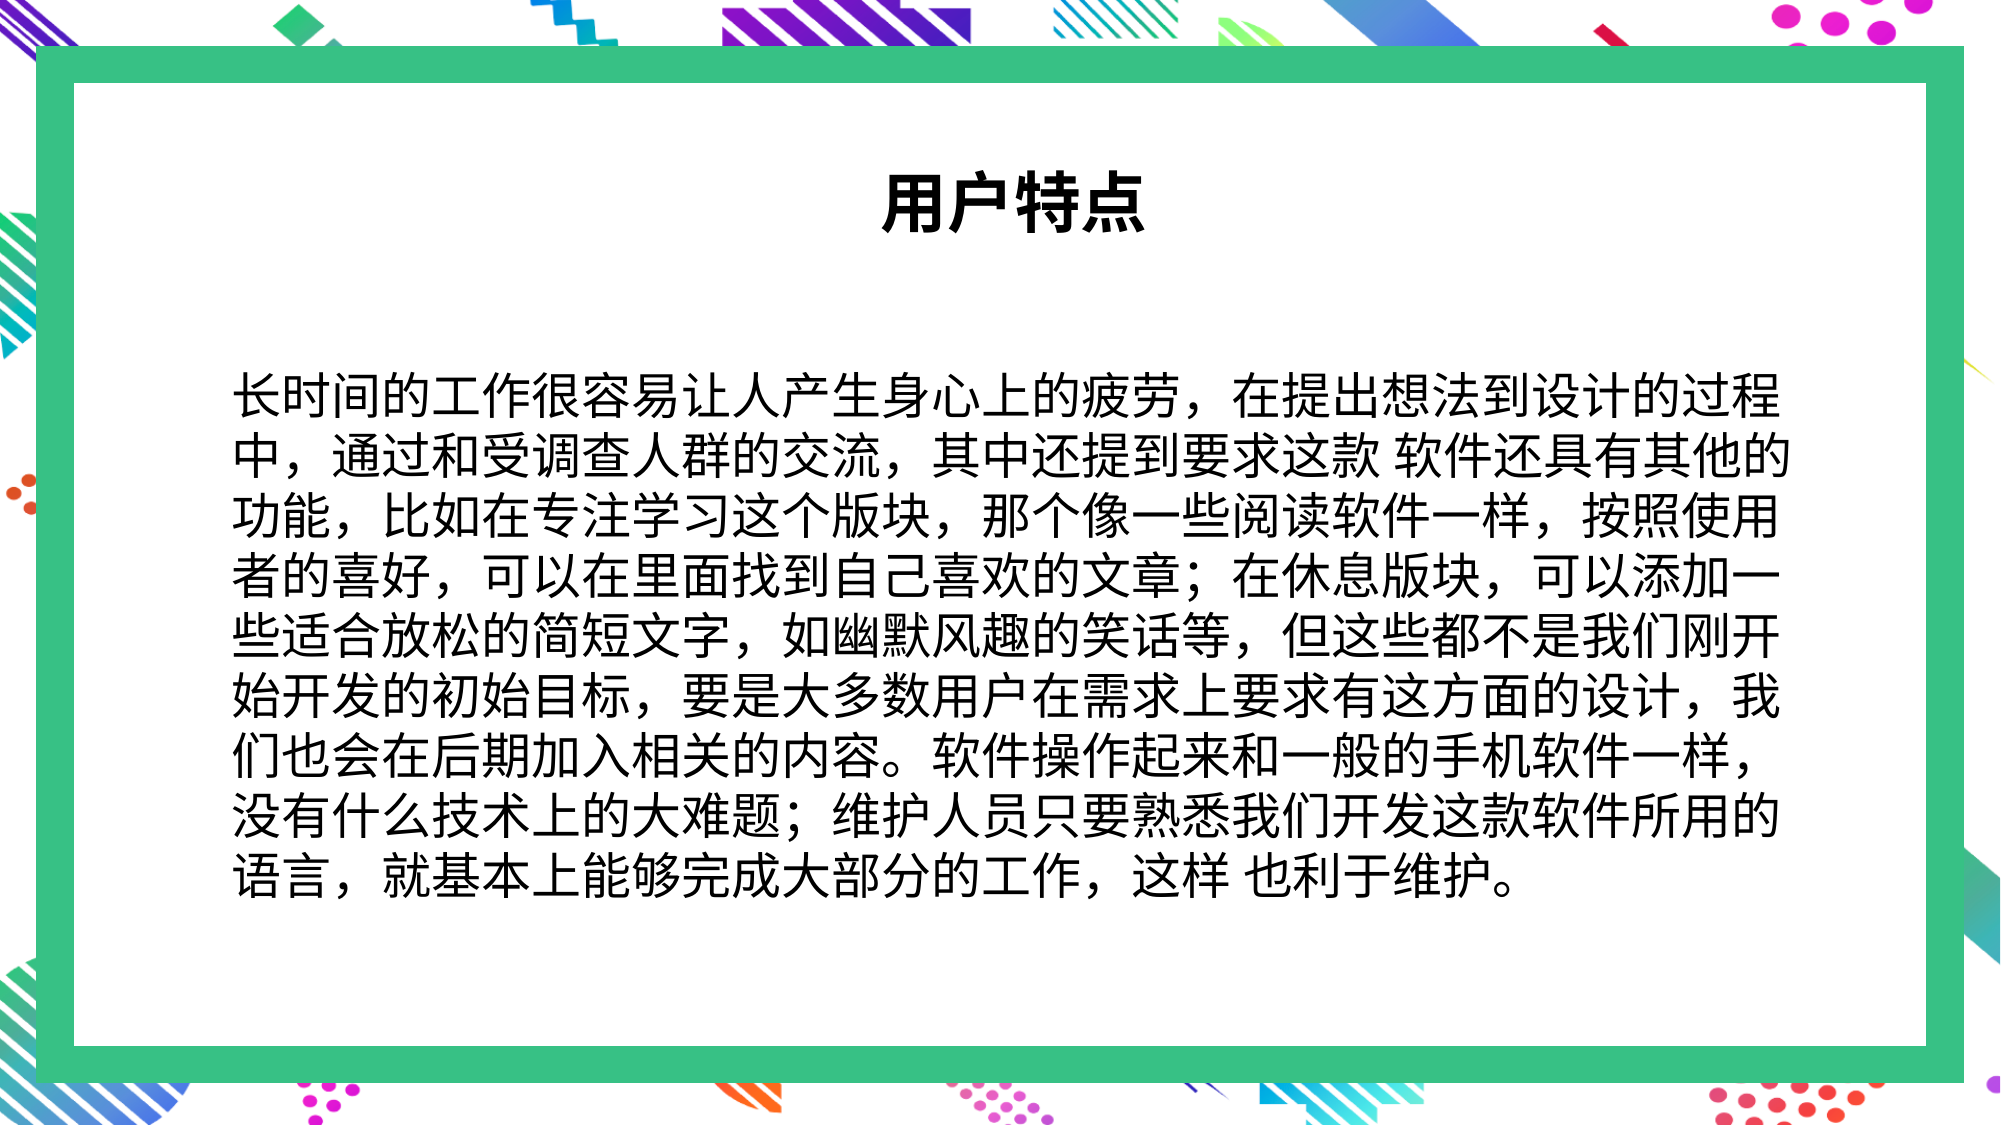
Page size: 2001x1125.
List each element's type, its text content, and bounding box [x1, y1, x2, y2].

picture [0, 0, 2001, 1125]
text_box 用户特点 [865, 153, 1163, 249]
text_box 长时间的工作很容易让人产生身心上的疲劳，在提出想法到设计的过程中，通过和受调查人群的交流，其中还提到要求这款 软件还具有其他的功能，比如在专注学习这个版块，那个像一些阅读软件一样，按照使用者的喜好，可以在里面找到自己喜欢的文章；在休息版块，可以添加一些适合放松的简短文字，如幽默风趣的笑话等，但这些都不是我们刚开始开发的初始目标，要是大多数用户在需求上要求有这方面的设计，我们也会在后期加入相关的内容。软件操作起来和一般的手机软件一样，没有什么技术上的大难题；维护人员只要熟悉我们开发这款软件所用的语言，就基本上能够完成大部分的工作，这样 也利于维护。 [216, 356, 1812, 972]
